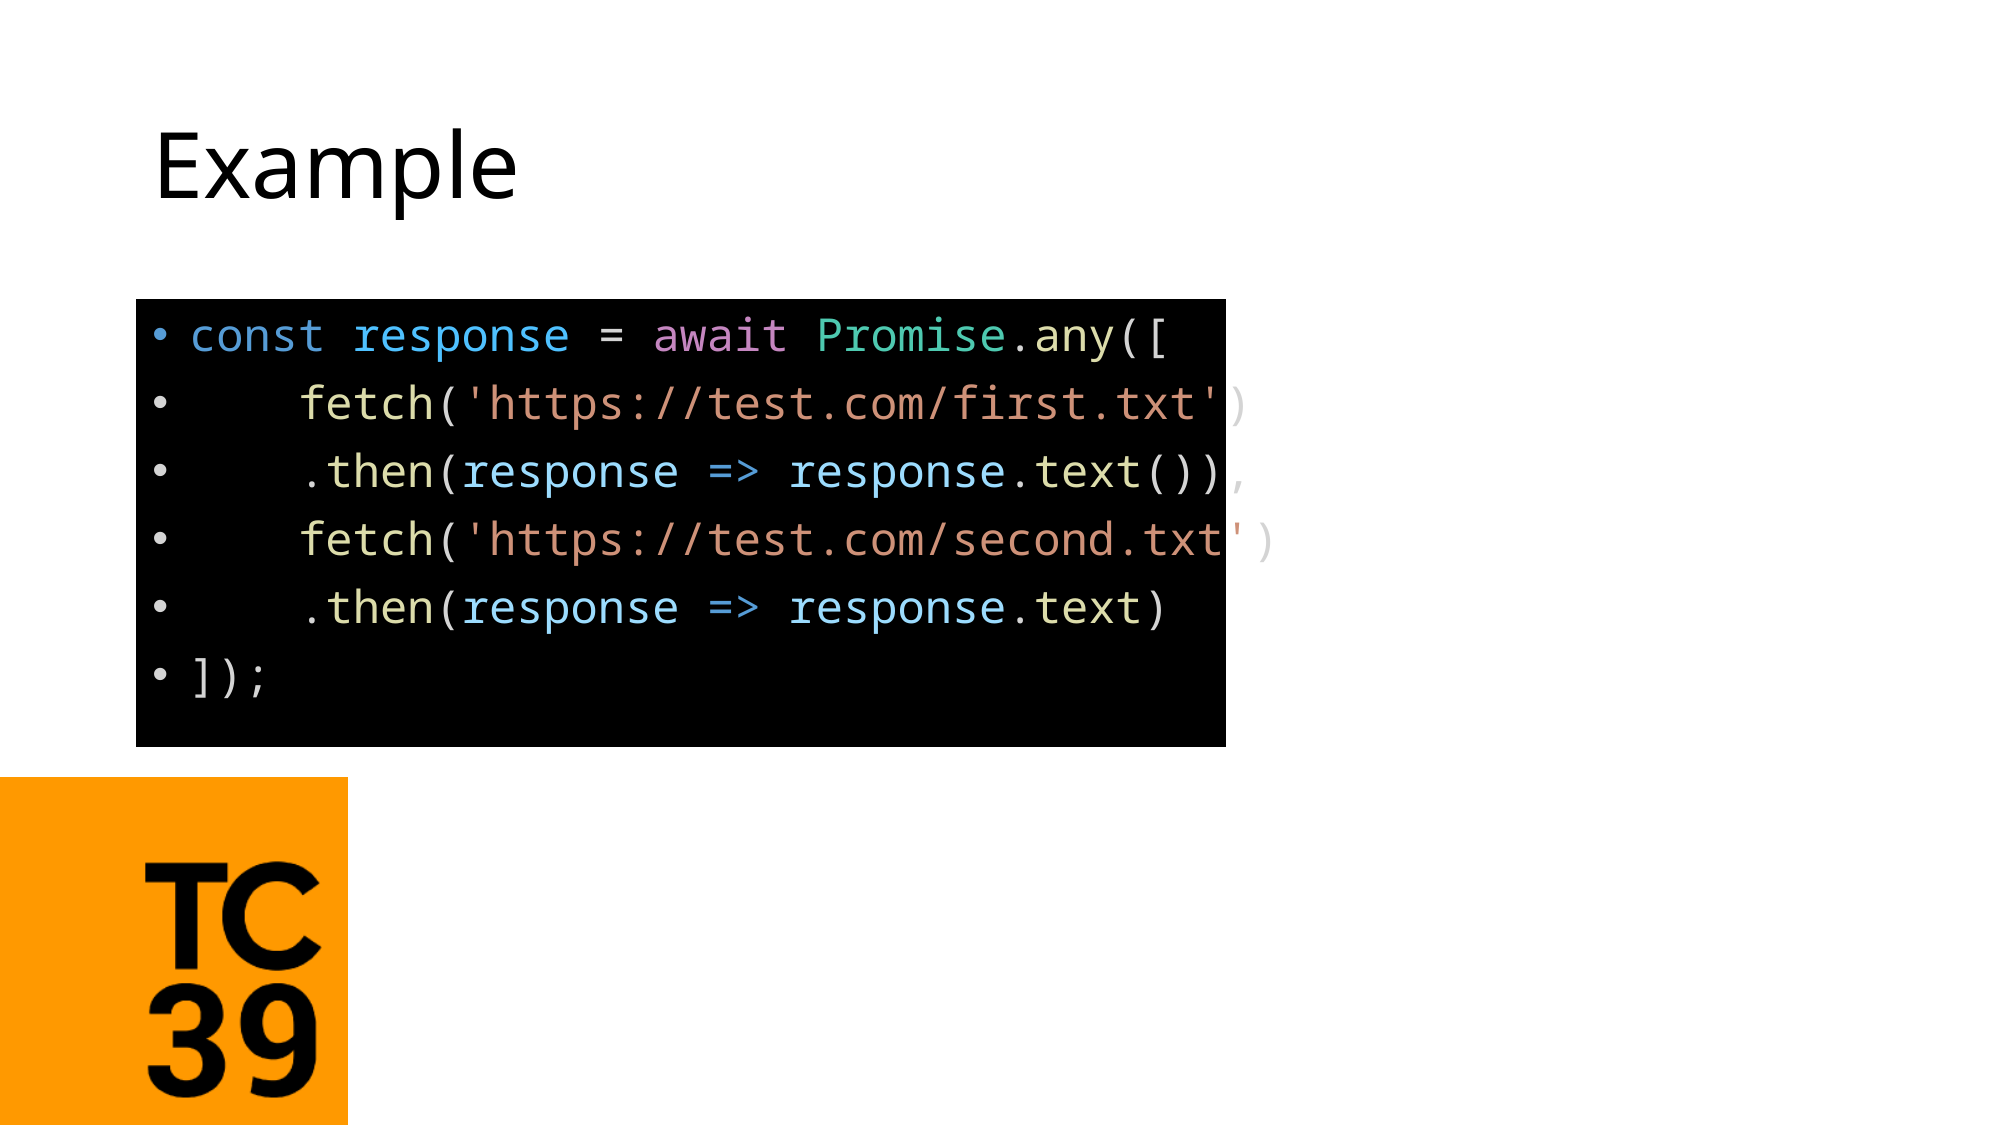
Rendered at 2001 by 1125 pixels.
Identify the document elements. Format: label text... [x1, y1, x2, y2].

picture [0, 777, 348, 1125]
title Example [137, 59, 1863, 278]
text_box [136, 299, 1226, 747]
list const response = await Promise.any([ fetch('https://test.com/first.txt') .then(response => response.text()), fetch('https://test.com/second.txt') .then(response => response.text) ]); [137, 304, 1305, 750]
